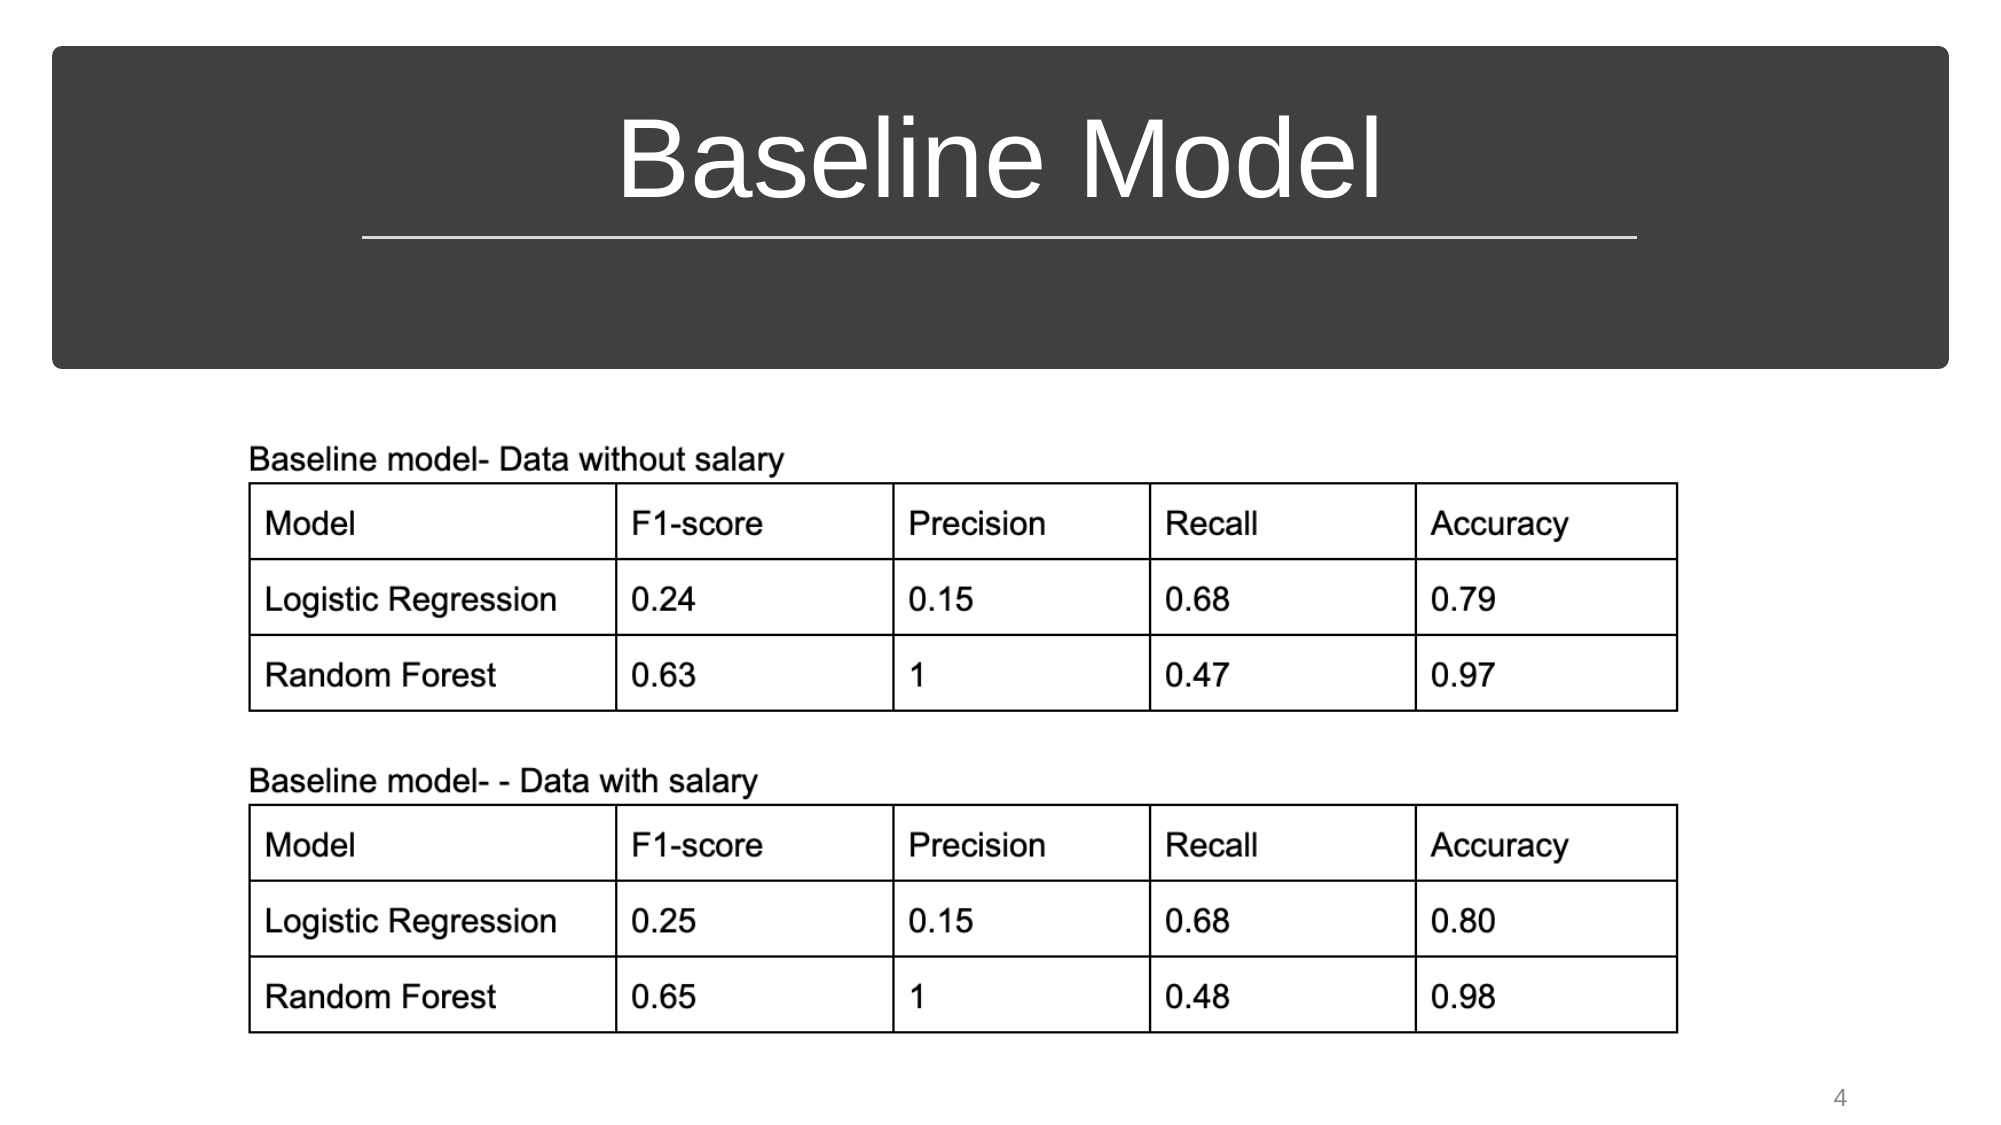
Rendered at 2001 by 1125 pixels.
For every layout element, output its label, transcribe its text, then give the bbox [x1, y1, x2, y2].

text_box [60, 54, 1940, 361]
picture [205, 411, 1786, 1068]
slide_number 4 [1412, 1069, 1863, 1125]
text_box Baseline Model [86, 76, 1914, 230]
